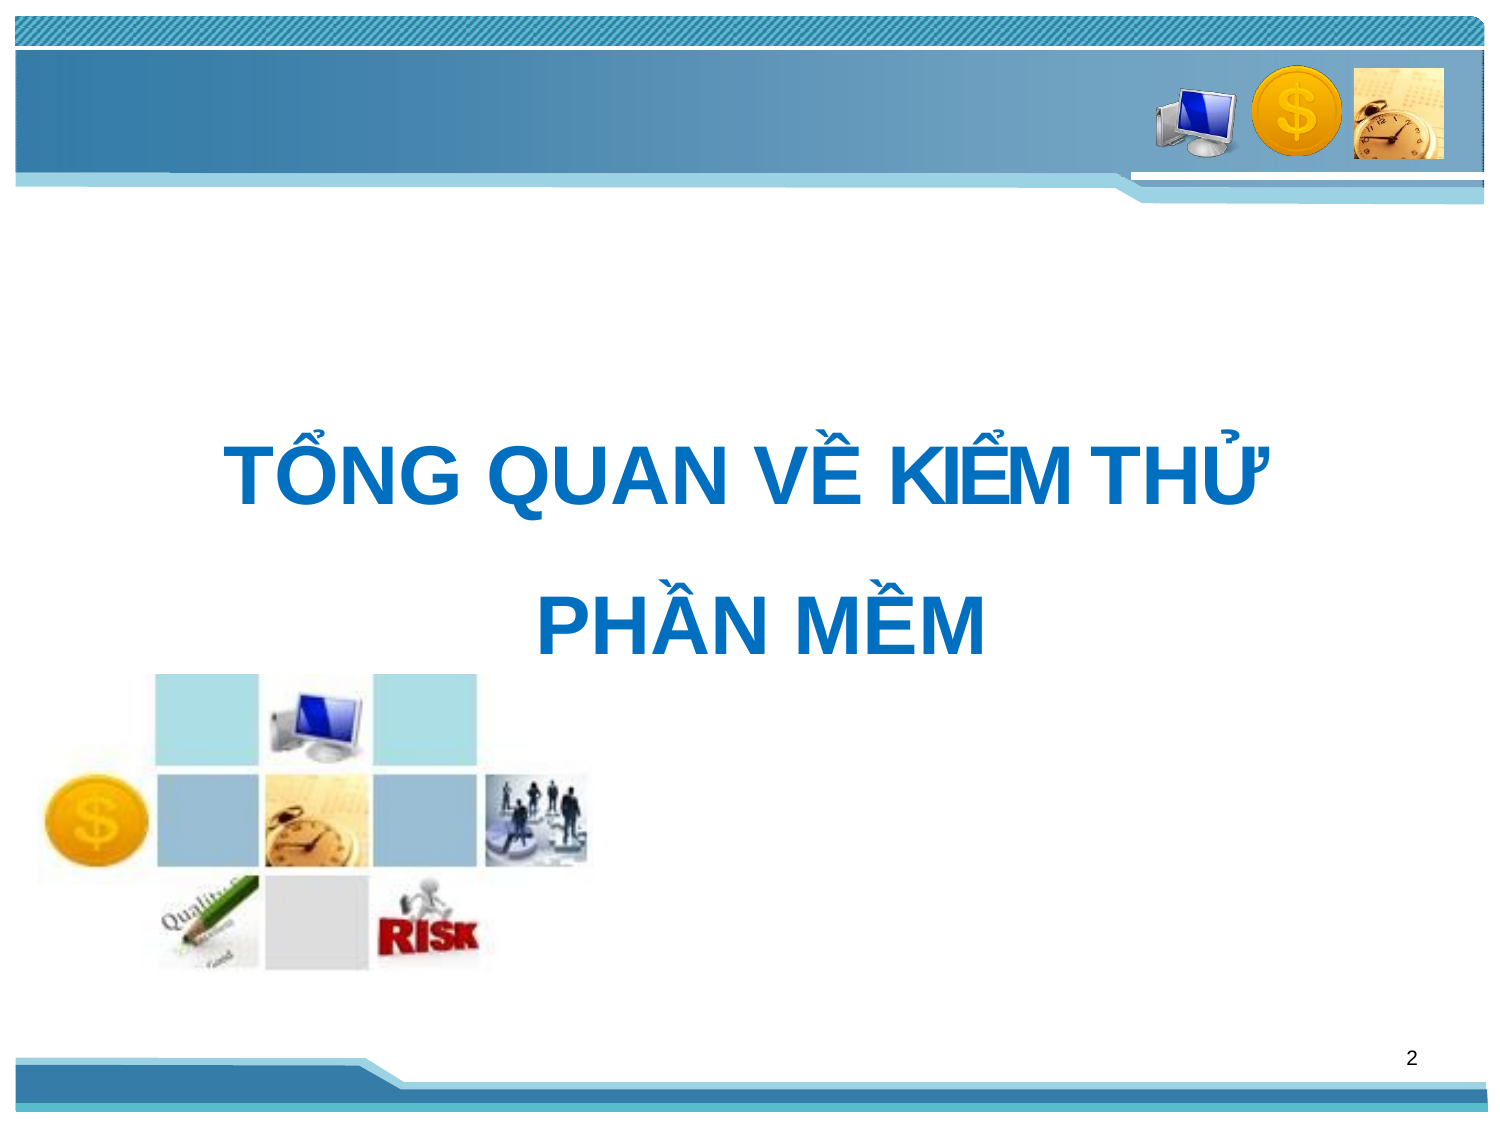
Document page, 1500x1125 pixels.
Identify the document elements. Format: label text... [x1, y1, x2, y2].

picture [15, 50, 1485, 188]
text_box 2 [1402, 1044, 1422, 1070]
text_box [37, 674, 594, 975]
text_box TỔNG QUAN VỀ KIỂM THỬ PHẦN MỀM [221, 369, 1304, 672]
picture [15, 16, 1485, 46]
